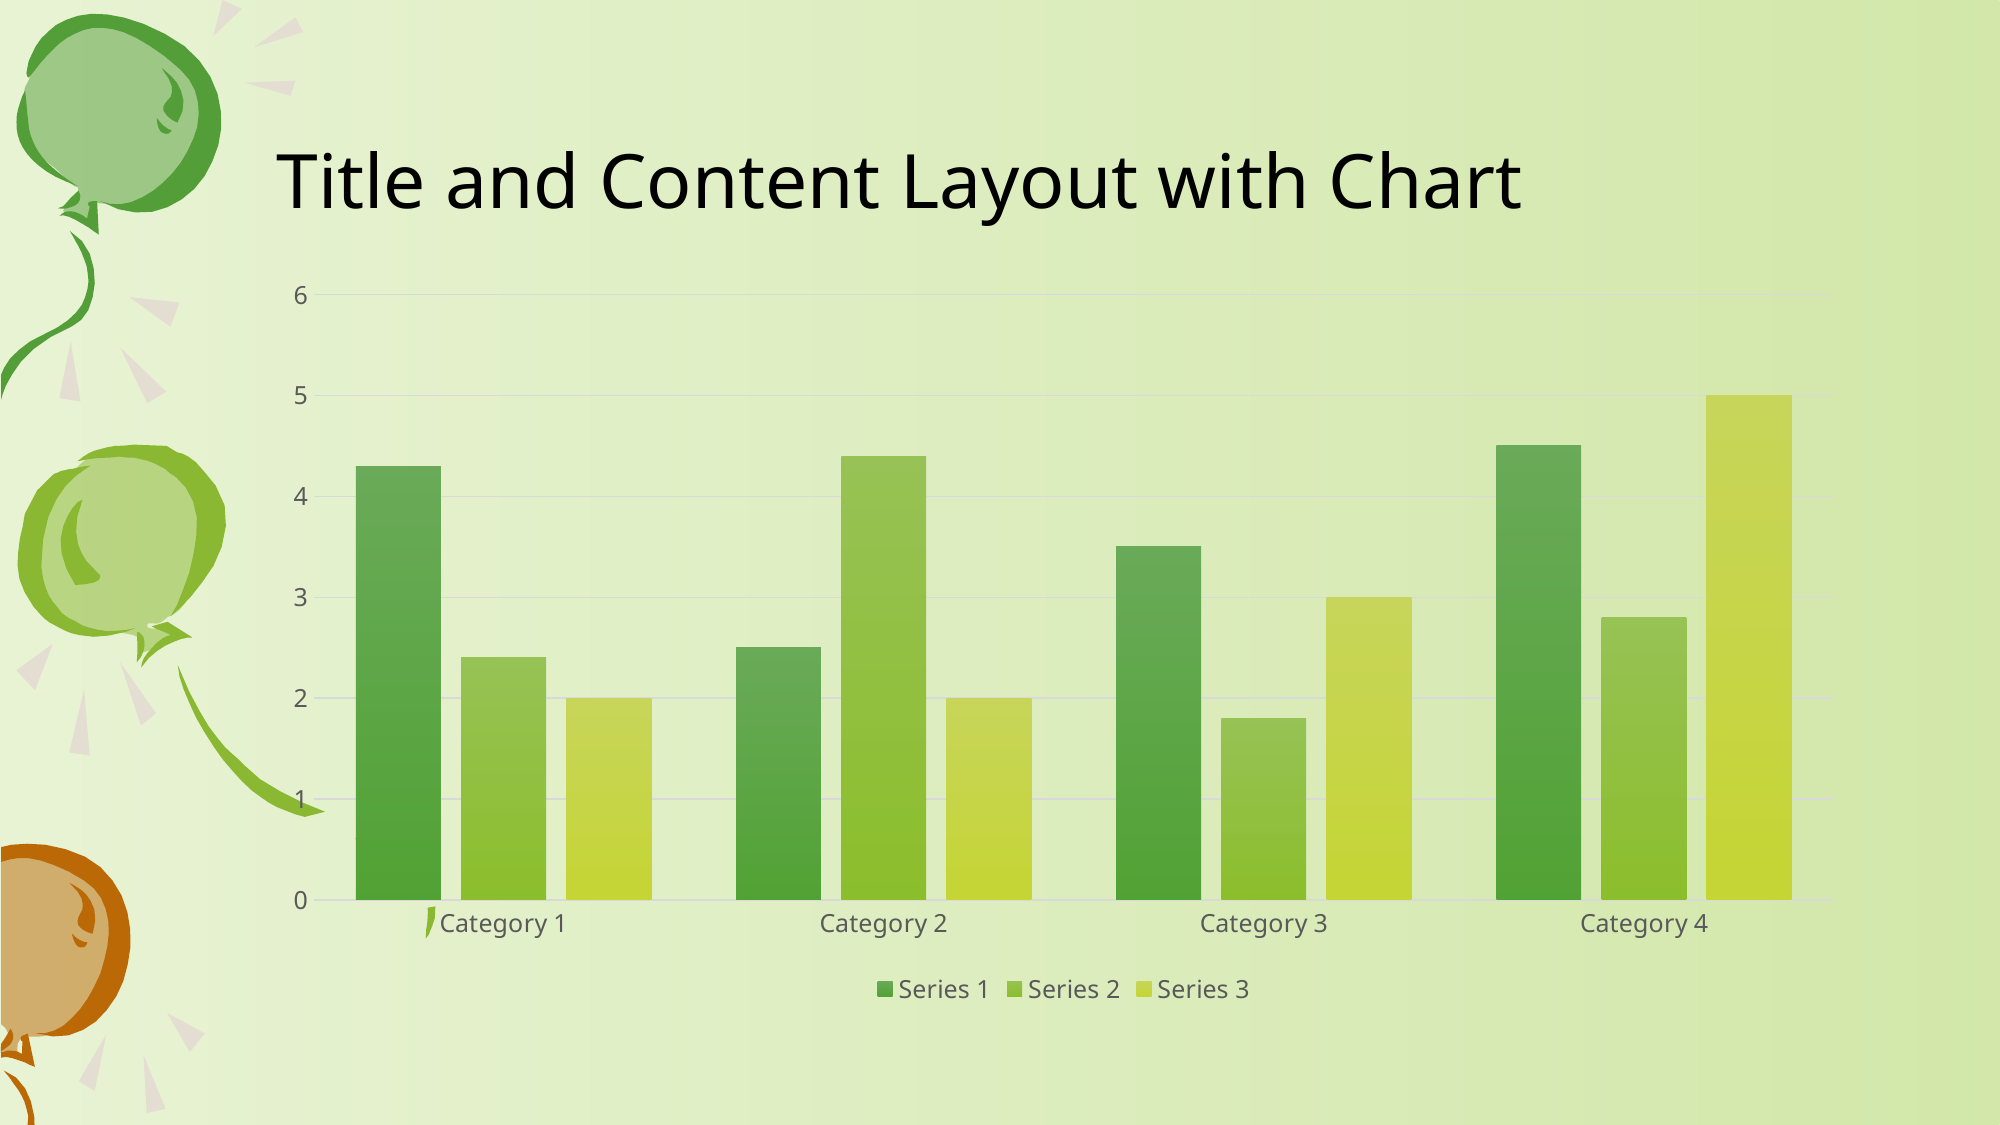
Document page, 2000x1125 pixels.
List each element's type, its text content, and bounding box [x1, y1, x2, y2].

title Title and Content Layout with Chart [261, 29, 1867, 233]
chart [261, 262, 1867, 1013]
